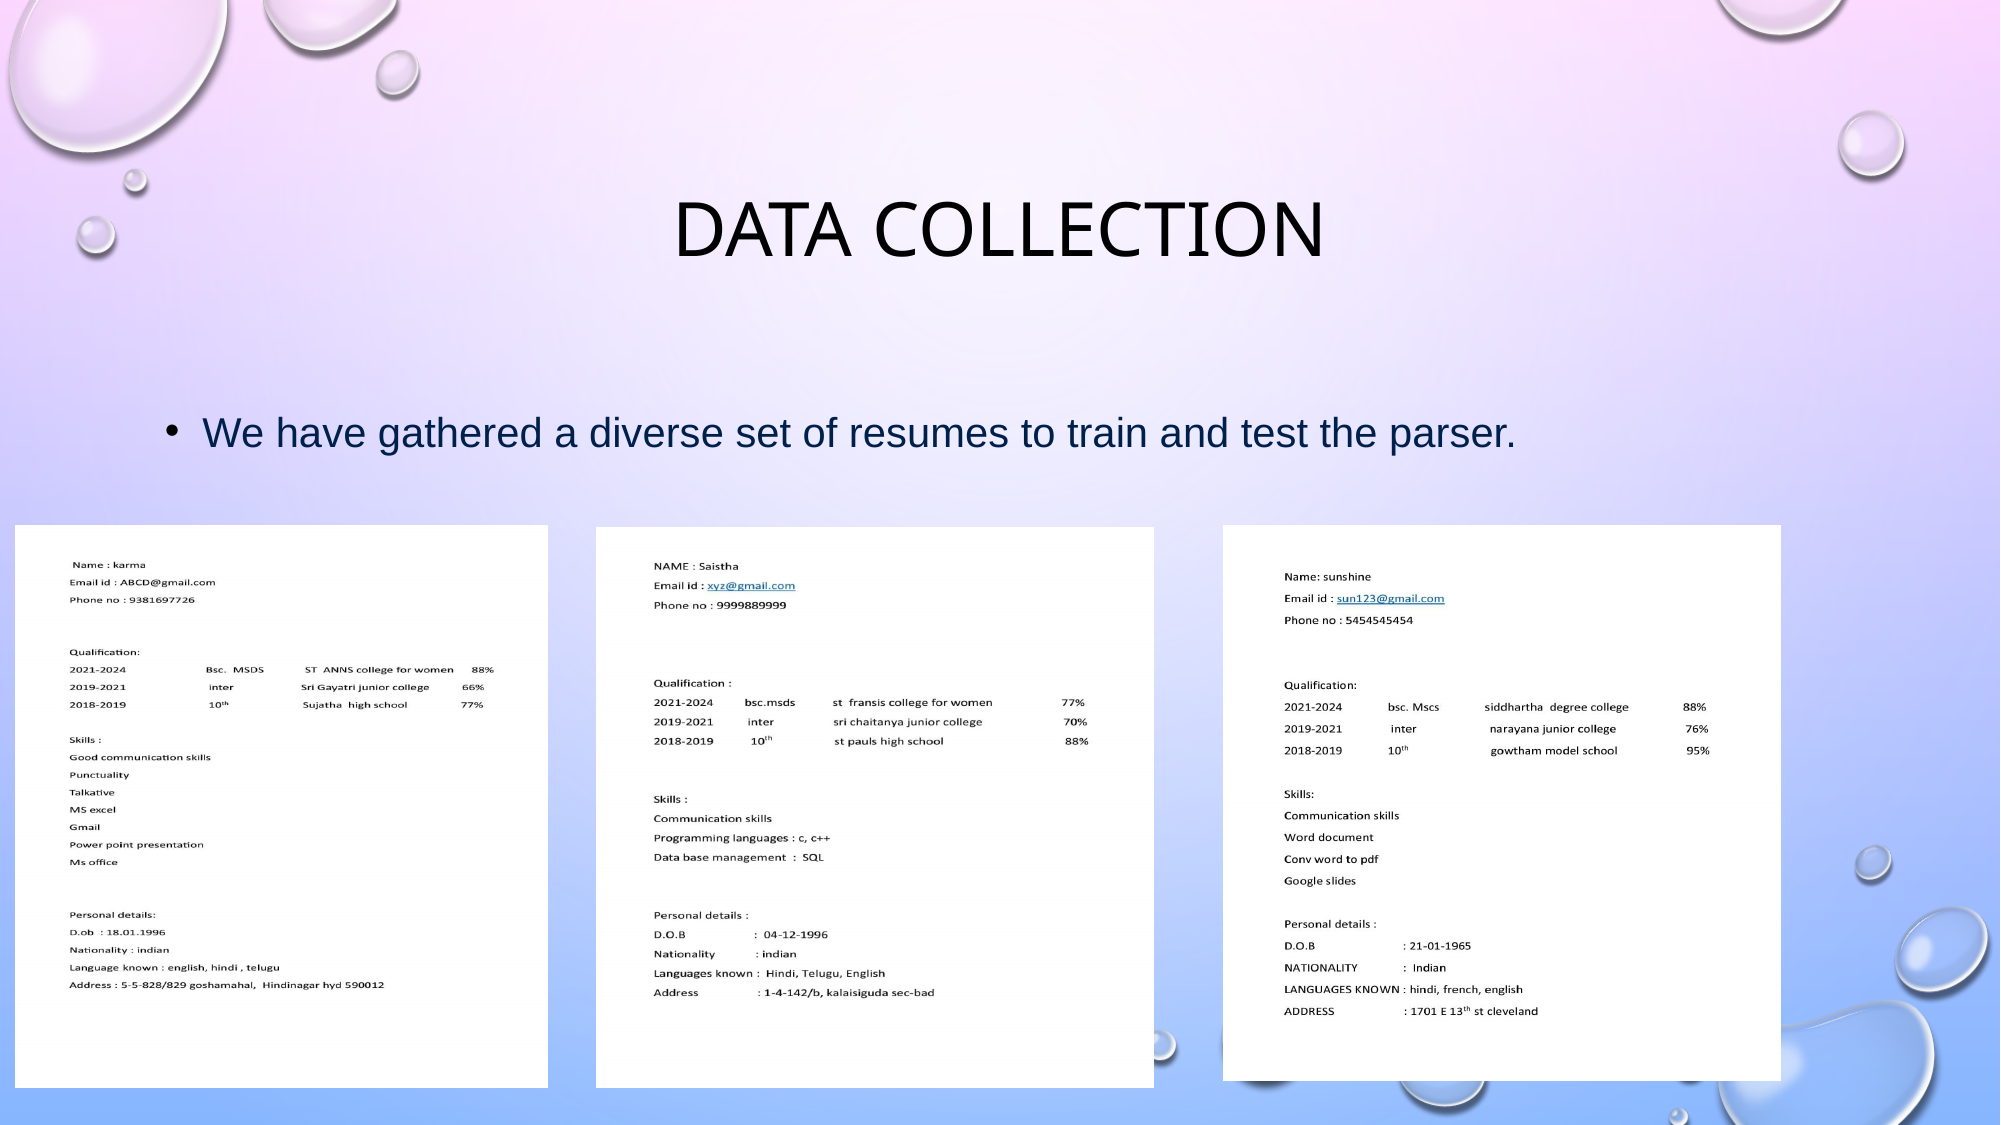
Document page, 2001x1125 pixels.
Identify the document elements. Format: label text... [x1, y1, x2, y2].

title Data collection [149, 101, 1851, 364]
picture [0, 0, 2000, 1125]
list We have gathered a diverse set of resumes to train and test the parser. [149, 388, 1850, 950]
